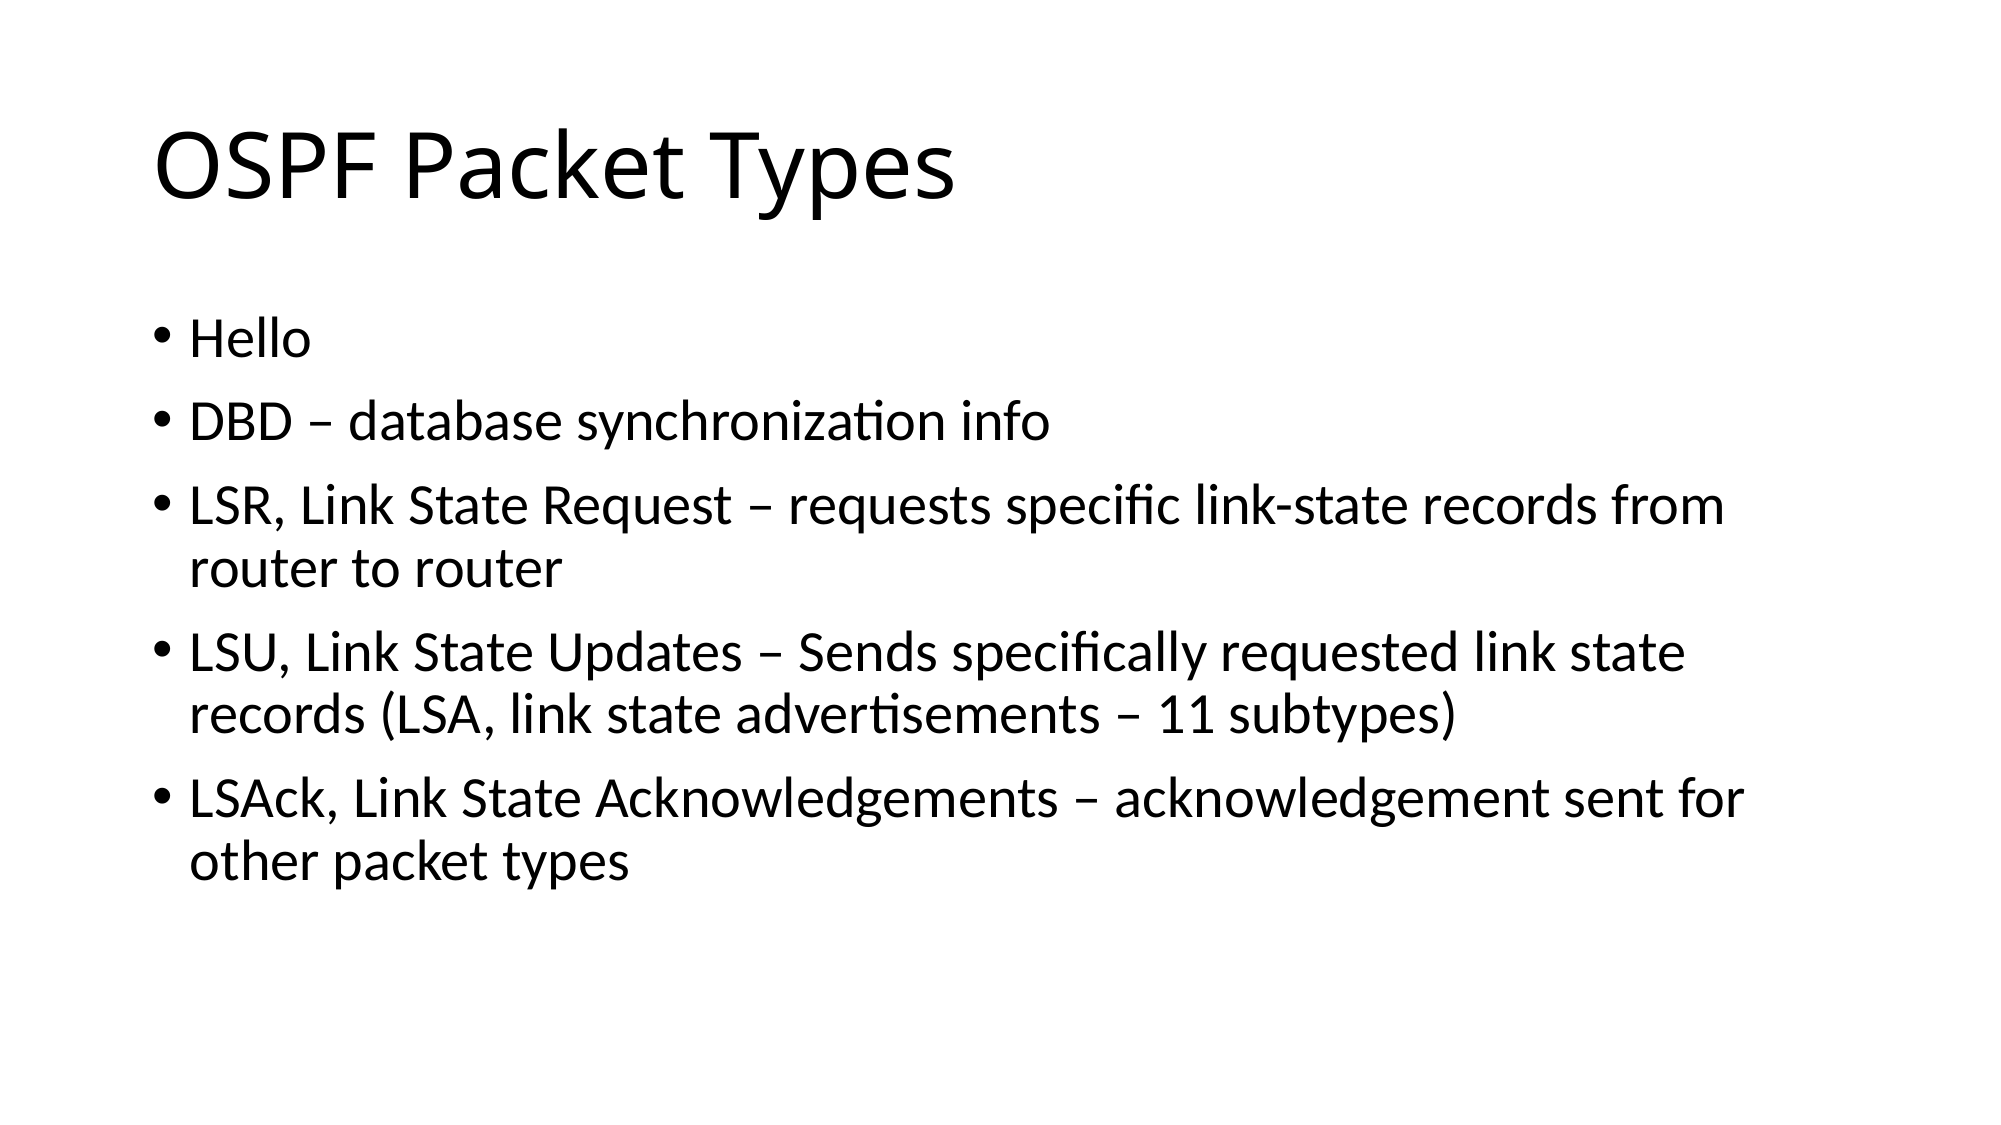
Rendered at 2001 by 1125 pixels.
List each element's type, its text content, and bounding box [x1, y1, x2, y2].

list Hello DBD – database synchronization info LSR, Link State Request – requests specific link-state records from router to router LSU, Link State Updates – Sends specifically requested link state records (LSA, link state advertisements – 11 subtypes) LSAck, Link State Acknowledgements – acknowledgement sent for other packet types [137, 299, 1863, 1014]
title OSPF Packet Types [137, 59, 1863, 278]
